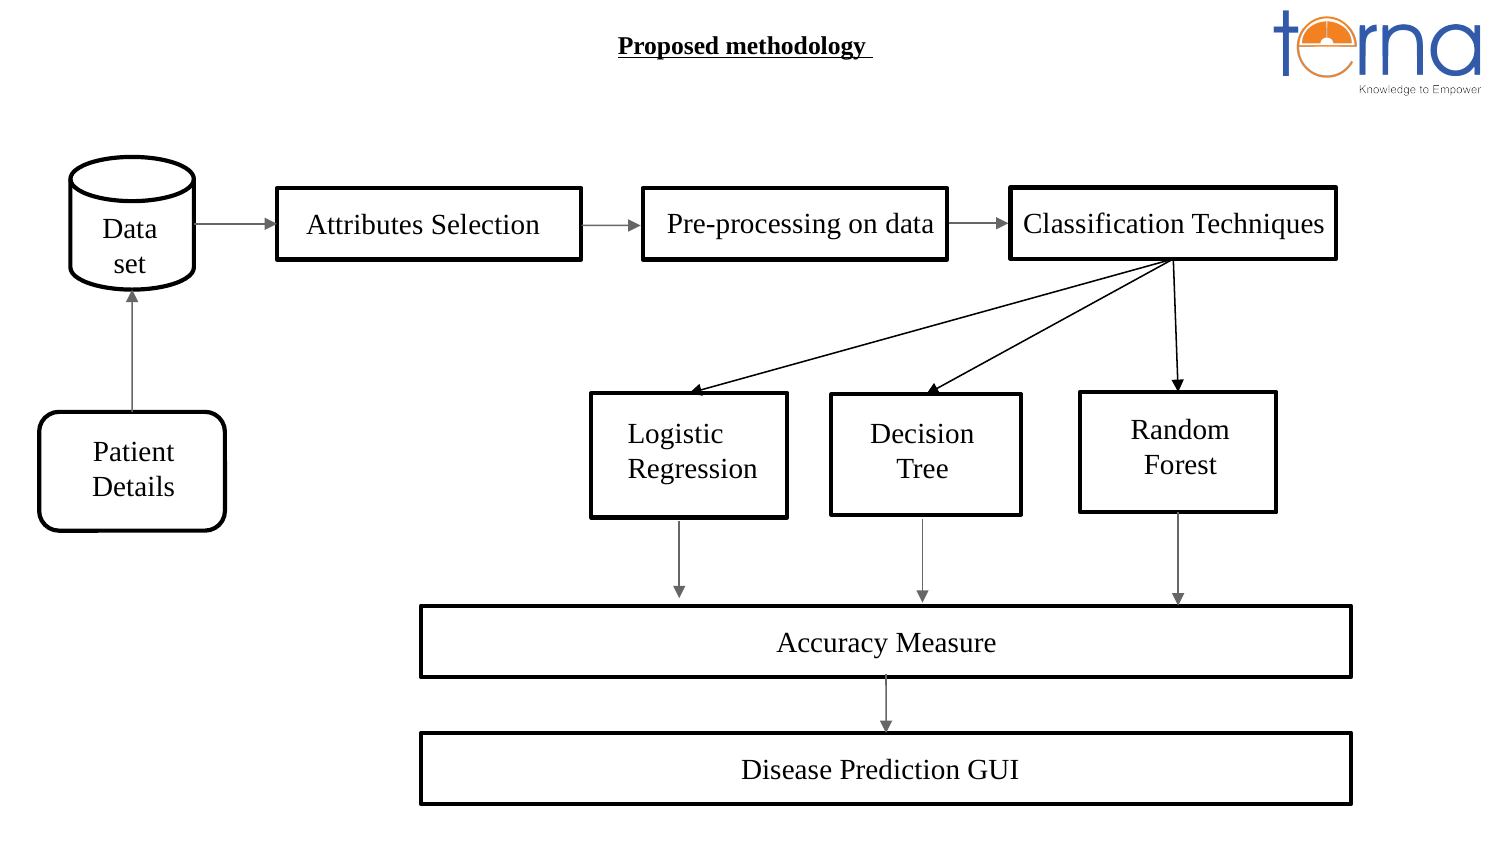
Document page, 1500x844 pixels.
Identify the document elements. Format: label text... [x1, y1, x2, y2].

text_box [641, 186, 949, 262]
text_box [419, 604, 1353, 679]
text_box Patient Details [56, 424, 212, 510]
text_box Pre-processing on data [652, 197, 957, 248]
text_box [1174, 258, 1179, 393]
text_box [1008, 185, 1338, 197]
text_box Data set [83, 201, 177, 287]
text_box [93, 287, 171, 292]
text_box Logistic Regression [612, 406, 797, 492]
text_box [419, 731, 1353, 806]
text_box [829, 402, 1023, 517]
text_box [37, 409, 228, 533]
text_box Classification Techniques [1008, 197, 1360, 248]
title Proposed methodology [70, 14, 1257, 76]
text_box Disease Prediction GUI [423, 743, 1338, 793]
text_box [68, 154, 196, 285]
text_box Random Forest [1080, 402, 1281, 488]
text_box [1174, 390, 1278, 402]
picture [1262, 0, 1500, 117]
text_box Accuracy Measure [429, 616, 1344, 666]
text_box Attributes Selection [291, 197, 596, 248]
text_box [275, 186, 583, 262]
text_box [925, 258, 1174, 395]
text_box [589, 391, 789, 520]
text_box [1078, 404, 1278, 514]
text_box [1008, 248, 1338, 261]
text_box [689, 258, 924, 394]
text_box Decision Tree [826, 406, 1019, 492]
